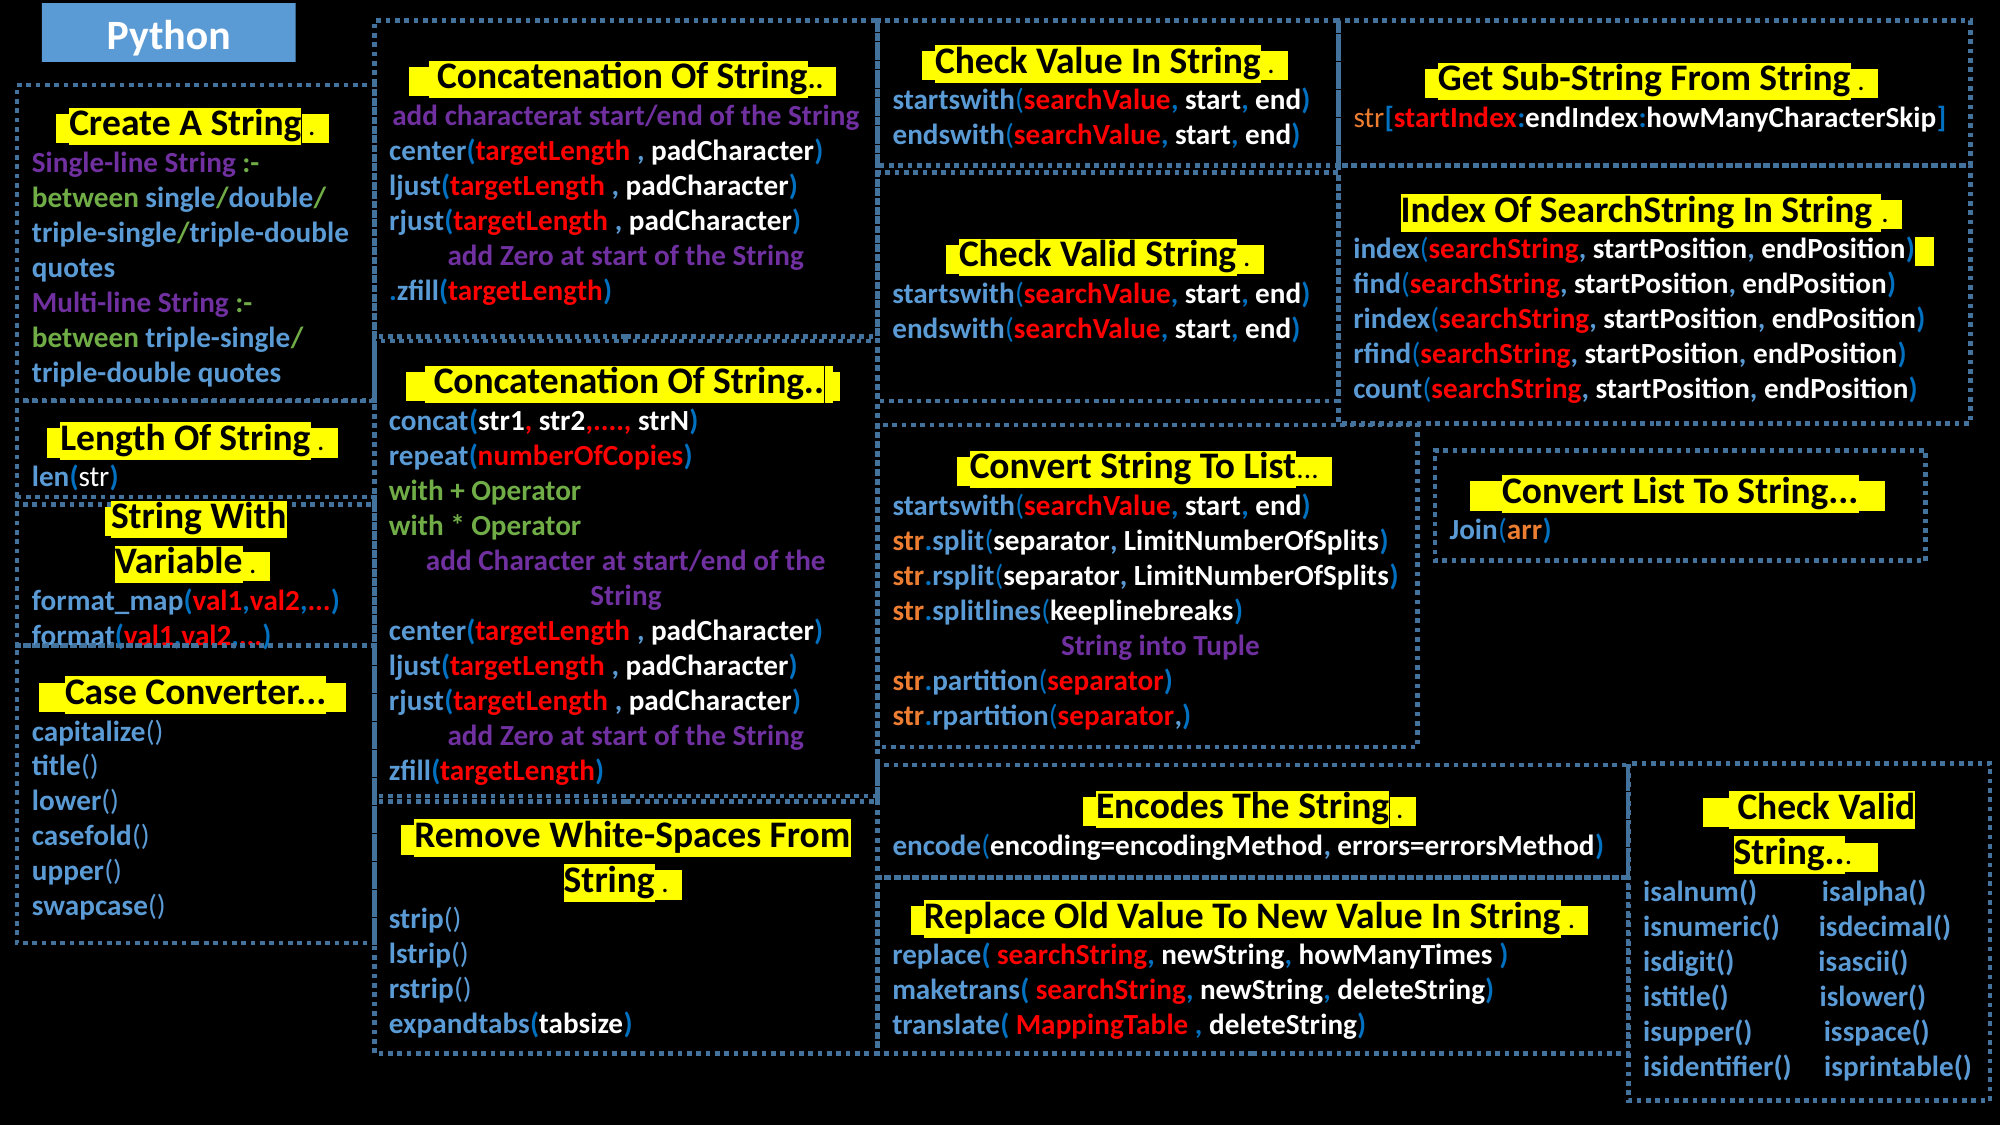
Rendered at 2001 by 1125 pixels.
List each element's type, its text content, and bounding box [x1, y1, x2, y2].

text_box Check Valid String... isalnum() isalpha() isnumeric() isdecimal() isdigit() isascii() istitle() islower() isupper() isspace() isidentifier() isprintable() [1627, 762, 1991, 1102]
text_box Index Of SearchString In String . index(searchString, startPosition, endPosition) find(searchString, startPosition, endPosition) rindex(searchString, startPosition, endPosition) rfind(searchString, startPosition, endPosition) count(searchString, startPosition, endPosition) [1338, 164, 1971, 424]
text_box Replace Old Value To New Value In String . replace( searchString, newString, howManyTimes ) maketrans( searchString, newString, deleteString) translate( MappingTable , deleteString) [877, 878, 1628, 1054]
text_box Convert String To List... startswith(searchValue, start, end) str.split(separator, LimitNumberOfSplits) str.rsplit(separator, LimitNumberOfSplits) str.splitlines(keeplinebreaks) String into Tuple str.partition(separator) str.rpartition(separator,) [877, 424, 1418, 748]
text_box Check Valid String . startswith(searchValue, start, end) endswith(searchValue, start, end) [877, 172, 1340, 402]
text_box Encodes The String . encode(encoding=encodingMethod, errors=errorsMethod) [877, 764, 1628, 879]
text_box Create A String . Single-line String :- between single/double/ triple-single/triple-double quotes Multi-line String :- between triple-single/ triple-double quotes [16, 84, 375, 400]
text_box Concatenation Of String.. concat(str1, str2,...., strN) repeat(numberOfCopies) with + Operator with * Operator add Character at start/end of the String center(targetLength , padCharacter) ljust(targetLength , padCharacter) rjust(targetLength , padCharacter) add Zero at start of the String zfill(targetLength) [373, 340, 879, 796]
text_box String With Variable . format_map(val1,val2,...) format(val1,val2,...) [16, 496, 374, 645]
text_box Remove White-Spaces From String . strip() lstrip() rstrip() expandtabs(tabsize) [373, 795, 877, 1054]
text_box Check Value In String . startswith(searchValue, start, end) endswith(searchValue, start, end) [877, 20, 1338, 166]
text_box Length Of String . len(str) [16, 400, 374, 497]
text_box Case Converter... capitalize() title() lower() casefold() upper() swapcase() [16, 644, 374, 944]
text_box Get Sub-String From String . str[startIndex:endIndex:howManyCharacterSkip] [1338, 20, 1971, 165]
text_box Concatenation Of String.. add characterat start/end of the String center(targetLength , padCharacter) ljust(targetLength , padCharacter) rjust(targetLength , padCharacter) add Zero at start of the String .zfill(targetLength) [373, 20, 879, 337]
text_box Python [41, 2, 297, 63]
text_box Convert List To String... Join(arr) [1434, 450, 1927, 562]
